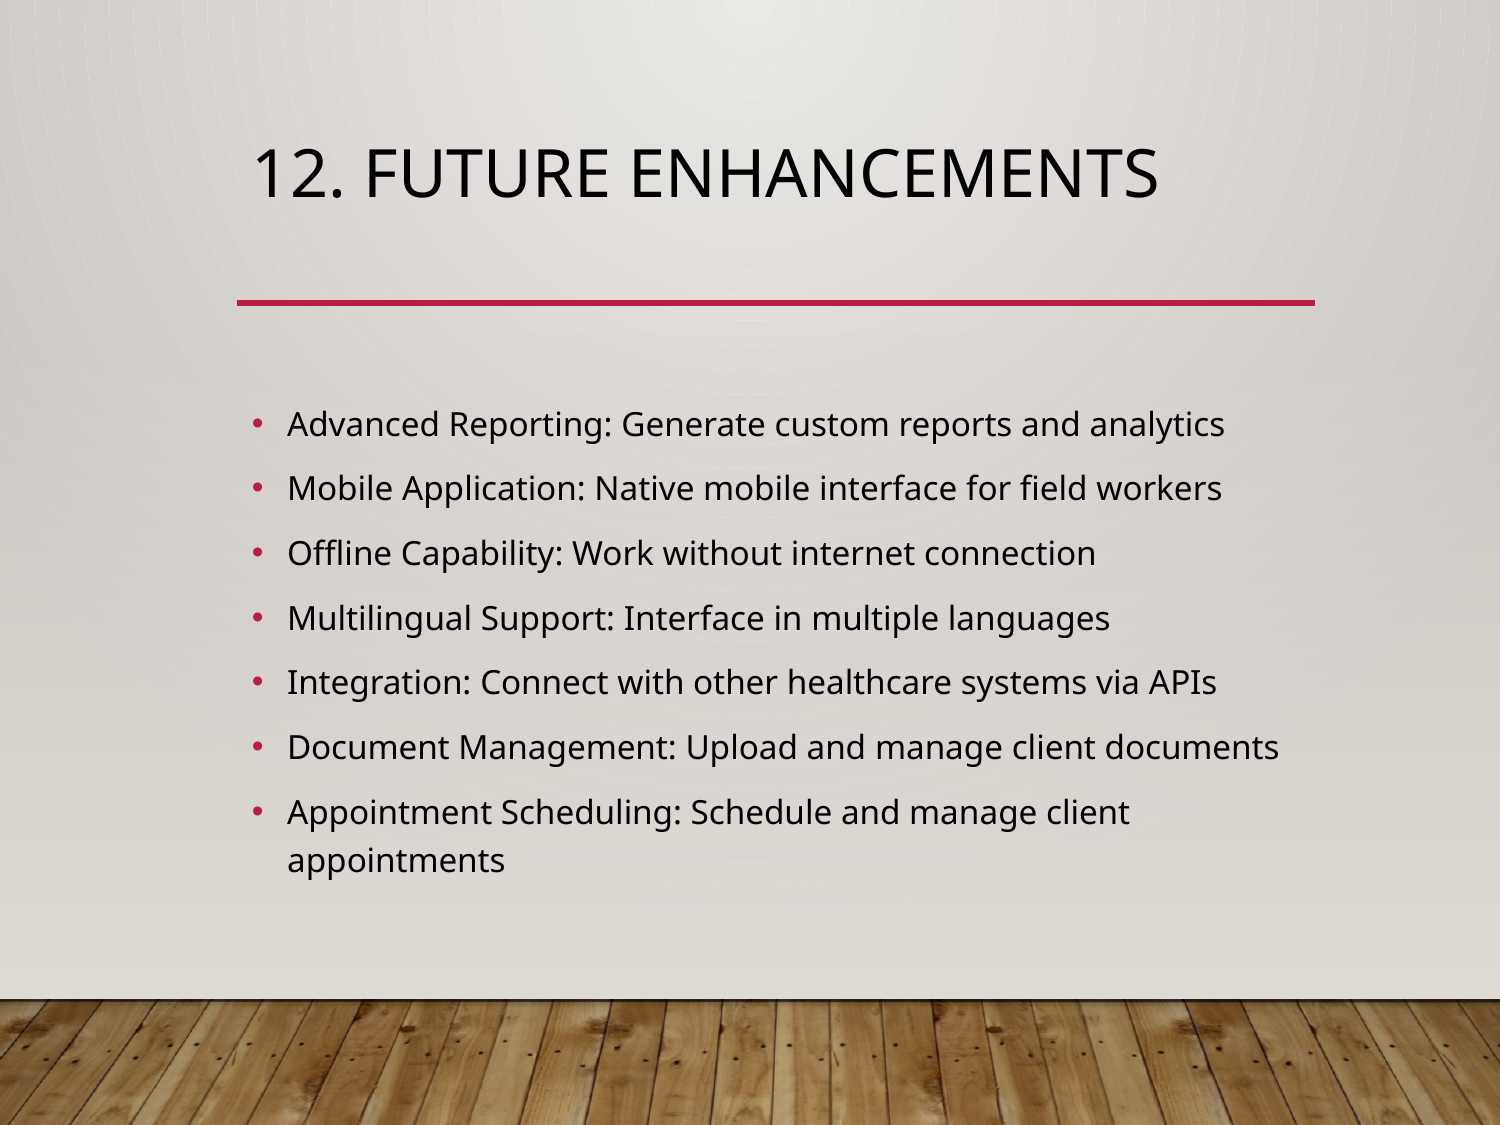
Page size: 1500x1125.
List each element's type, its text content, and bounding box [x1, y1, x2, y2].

list Advanced Reporting: Generate custom reports and analytics Mobile Application: Native mobile interface for field workers Offline Capability: Work without internet connection Multilingual Support: Interface in multiple languages Integration: Connect with other healthcare systems via APIs Document Management: Upload and manage client documents Appointment Scheduling: Schedule and manage client appointments [236, 330, 1315, 897]
title 12. Future Enhancements [236, 131, 1315, 305]
picture [0, 999, 1500, 1125]
